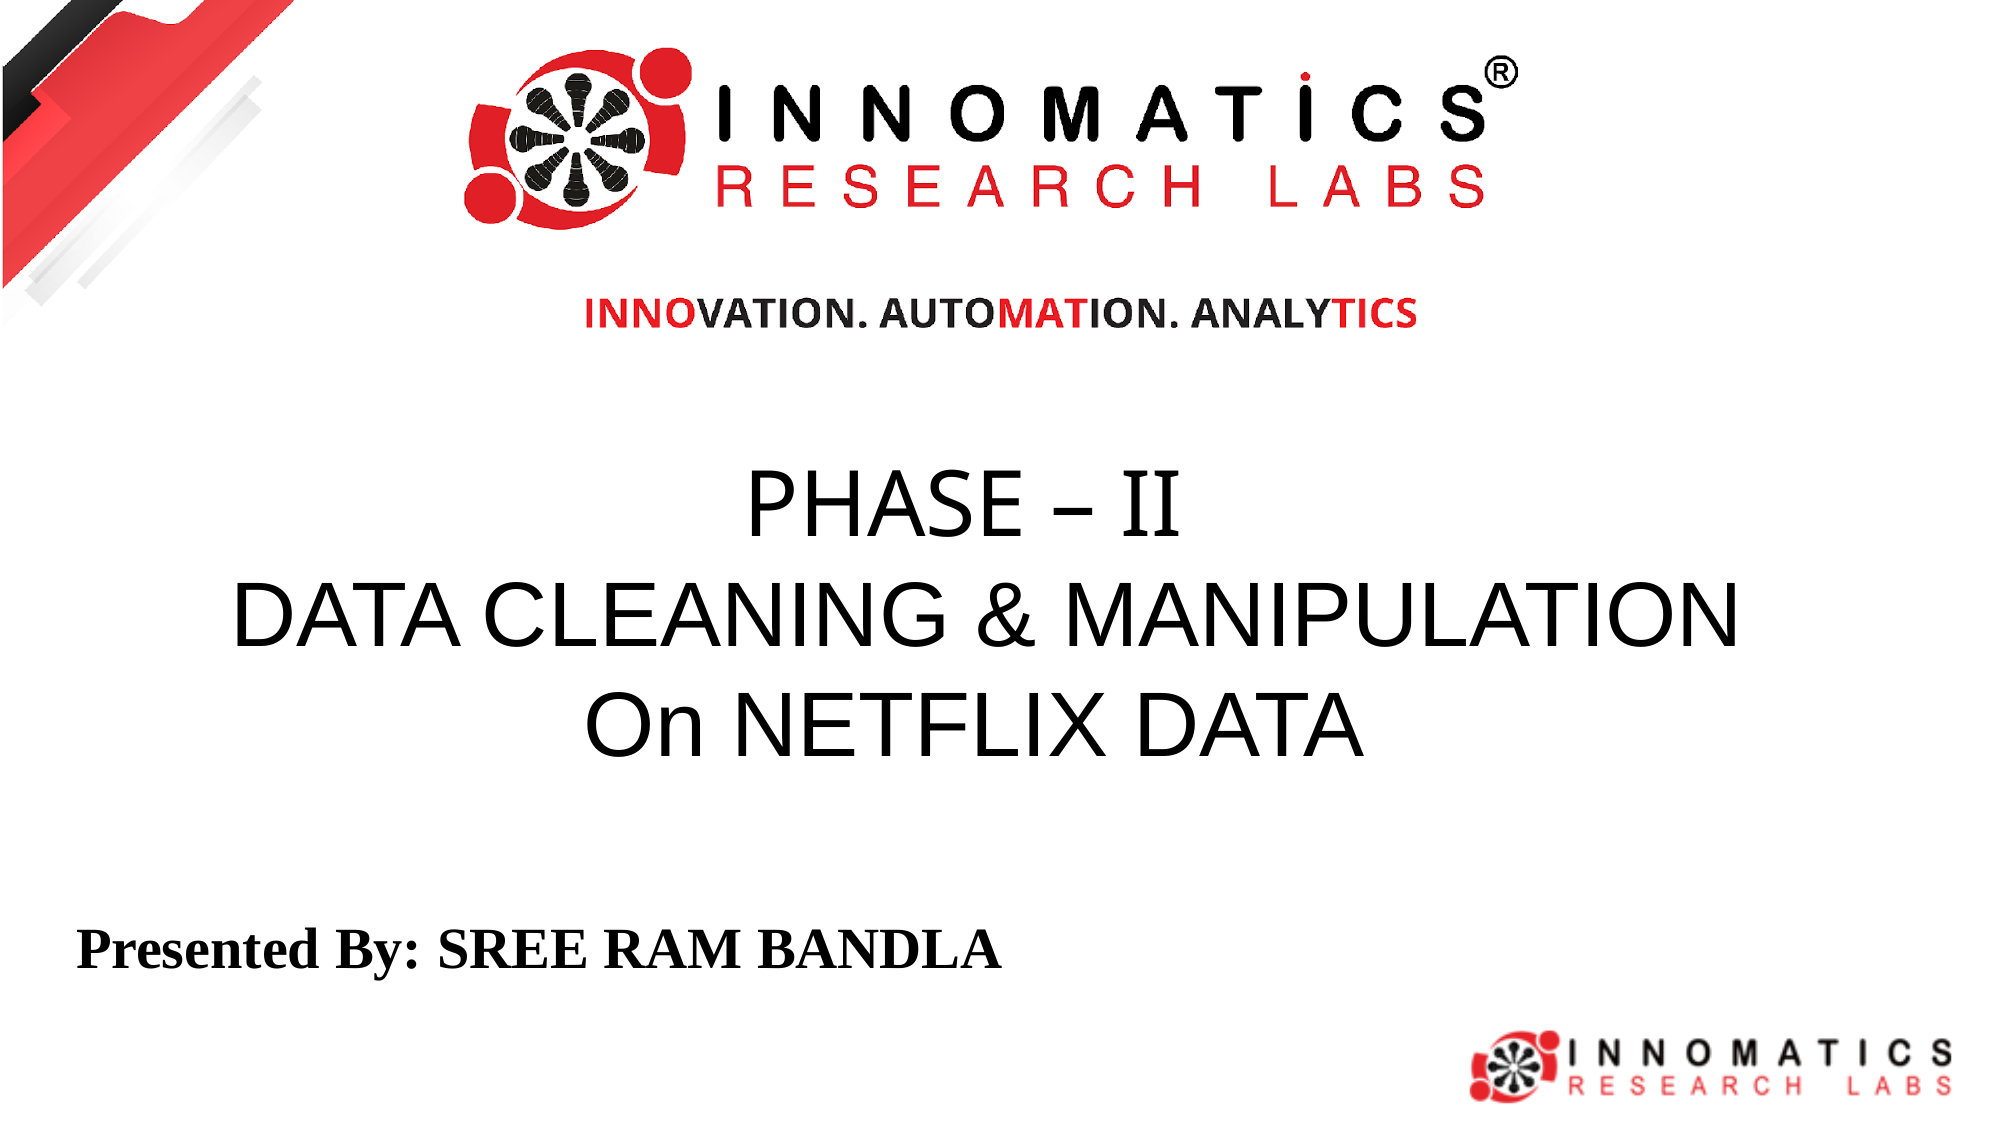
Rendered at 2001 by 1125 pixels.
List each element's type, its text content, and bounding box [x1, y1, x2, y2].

picture [1445, 1014, 1975, 1125]
title Presented By: SREE RAM BANDLA [61, 841, 1022, 1059]
picture [0, 0, 2000, 388]
text_box PHASE – II DATA CLEANING & MANIPULATION On NETFLIX DATA [89, 399, 1860, 1002]
